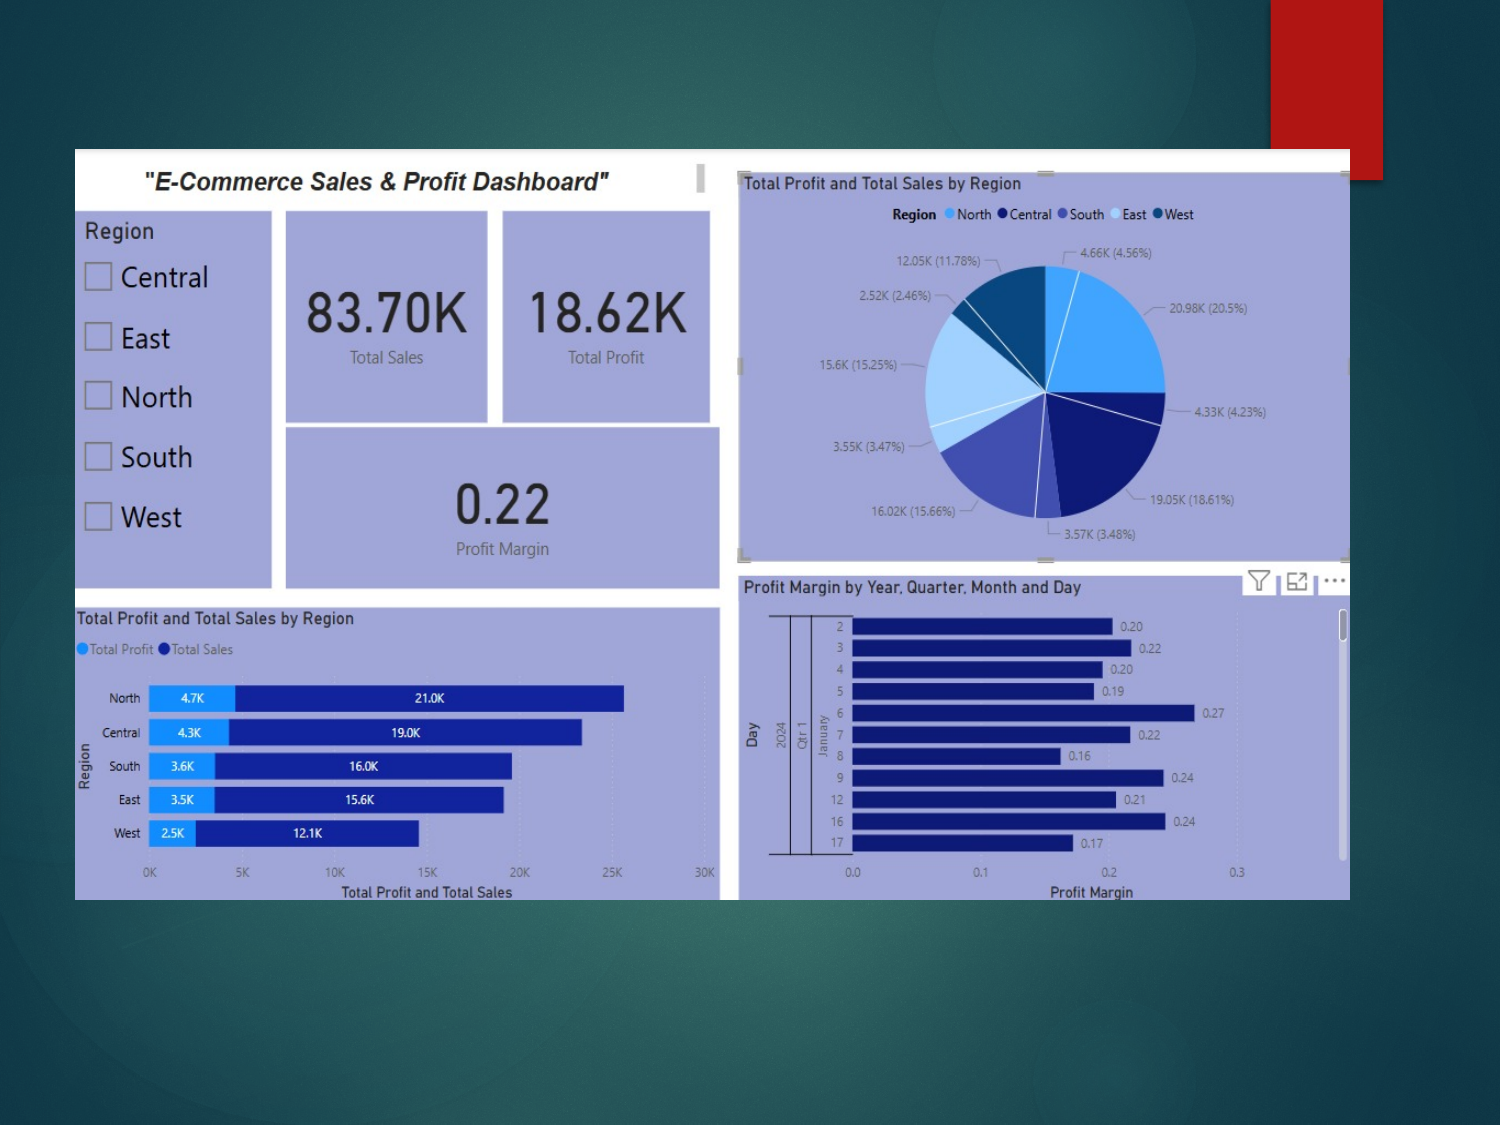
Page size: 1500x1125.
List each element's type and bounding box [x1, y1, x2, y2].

picture [74, 149, 1351, 901]
